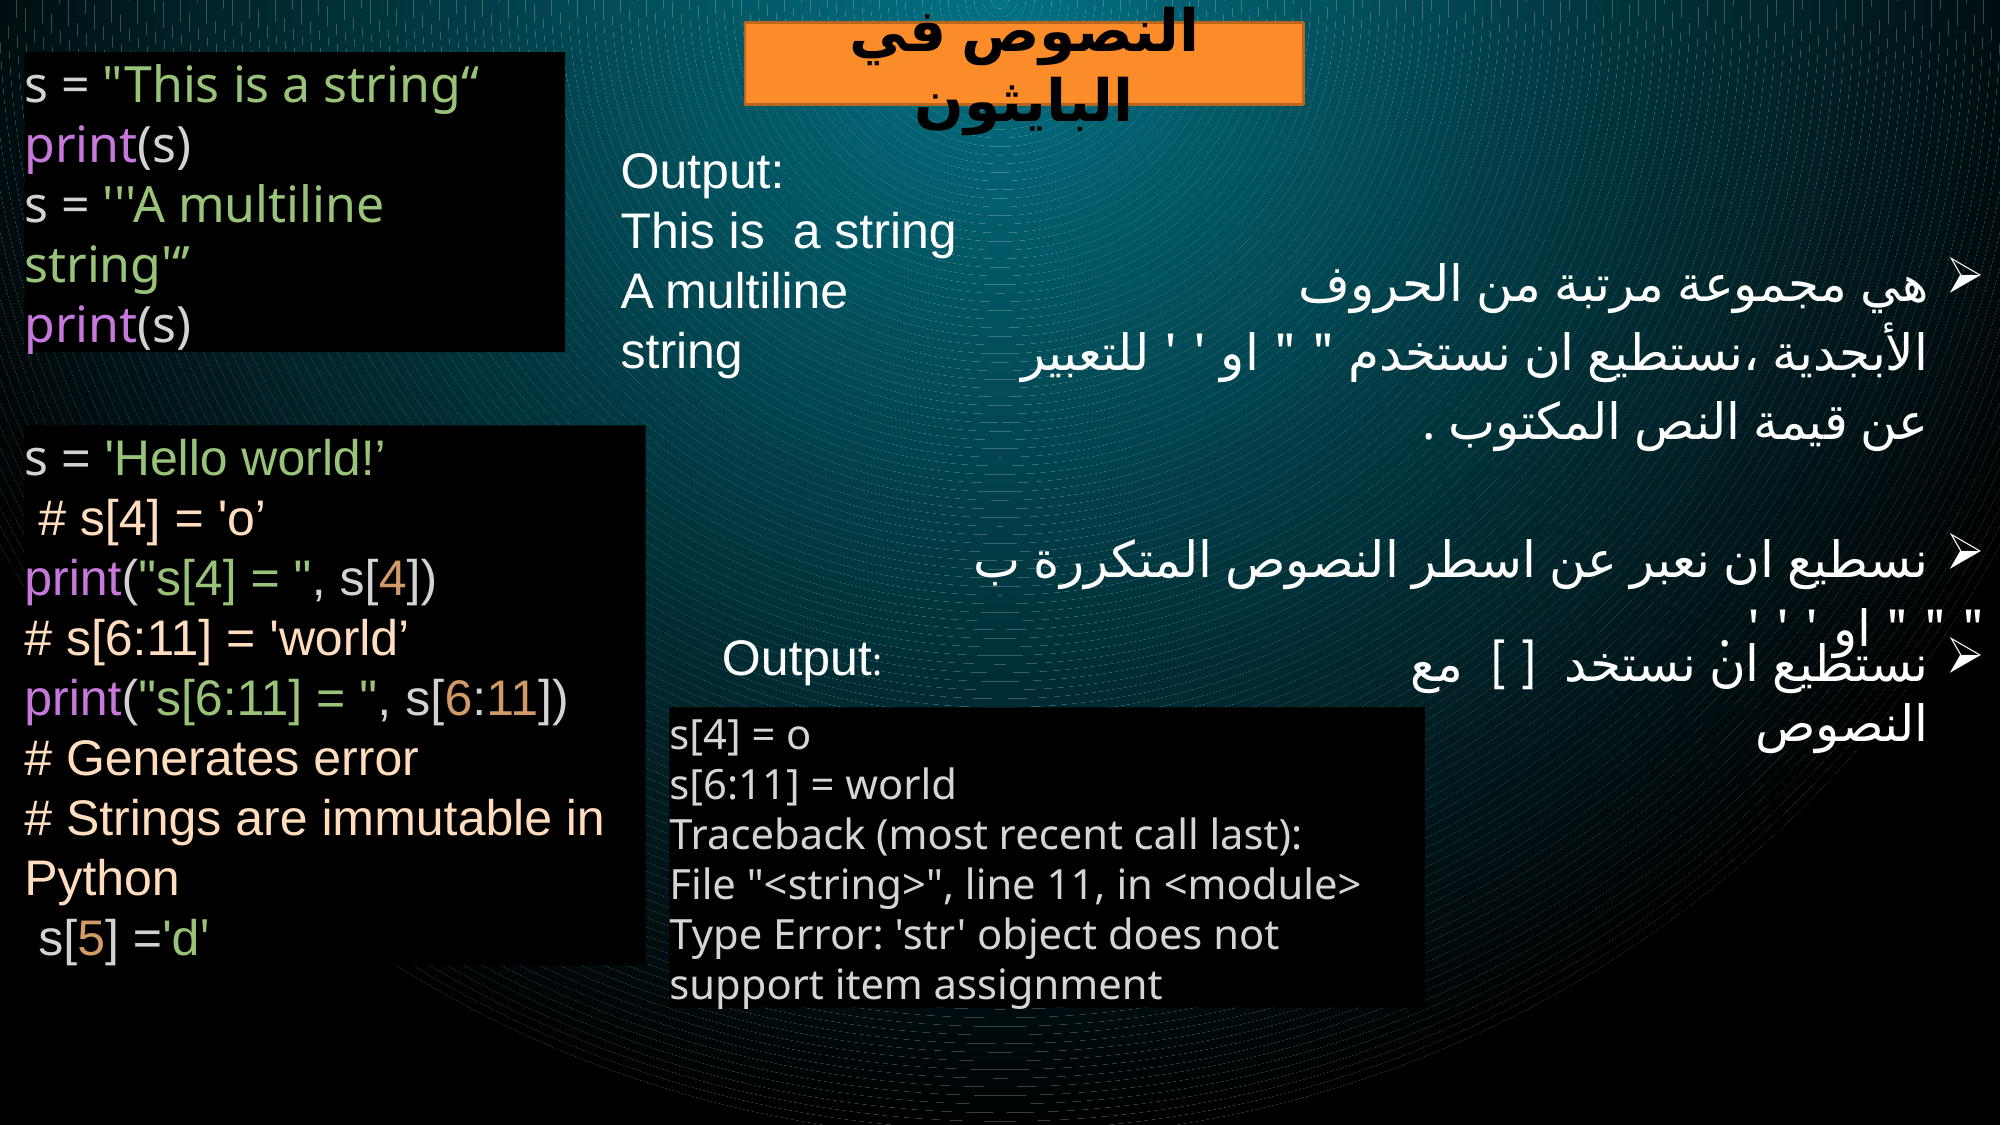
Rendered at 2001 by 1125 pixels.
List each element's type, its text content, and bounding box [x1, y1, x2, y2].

text_box Output: [707, 617, 897, 693]
text_box s = "This is a string“ print(s) s = '''A multiline string'‘’ print(s) [24, 52, 566, 353]
text_box s[4] = o s[6:11] = world Traceback (most recent call last): File "<string>", line 11, in <module> Type Error: 'str' object does not support item assignment [669, 707, 1425, 1008]
text_box نستطيع ان نستخد [ ] مع النصوص [1284, 623, 2000, 759]
text_box Output: This is a string A multiline string [605, 130, 999, 386]
text_box s = 'Hello world!’ # s[4] = 'o’ print("s[4] = ", s[4]) # s[6:11] = 'world’ print("s[6:11] = ", s[6:11]) # Generates error # Strings are immutable in Python s[5] ='d' [24, 425, 646, 966]
text_box النصوص في البايثون [744, 21, 1305, 106]
text_box هي مجموعة مرتبة من الحروف الأبجدية ،نستطيع ان نستخدم " " او ' ' للتعبير عن قيمة النص المكتوب . نسطيع ان نعبر عن اسطر النصوص المتكررة ب " " " او ' ' ' . [958, 183, 2000, 664]
